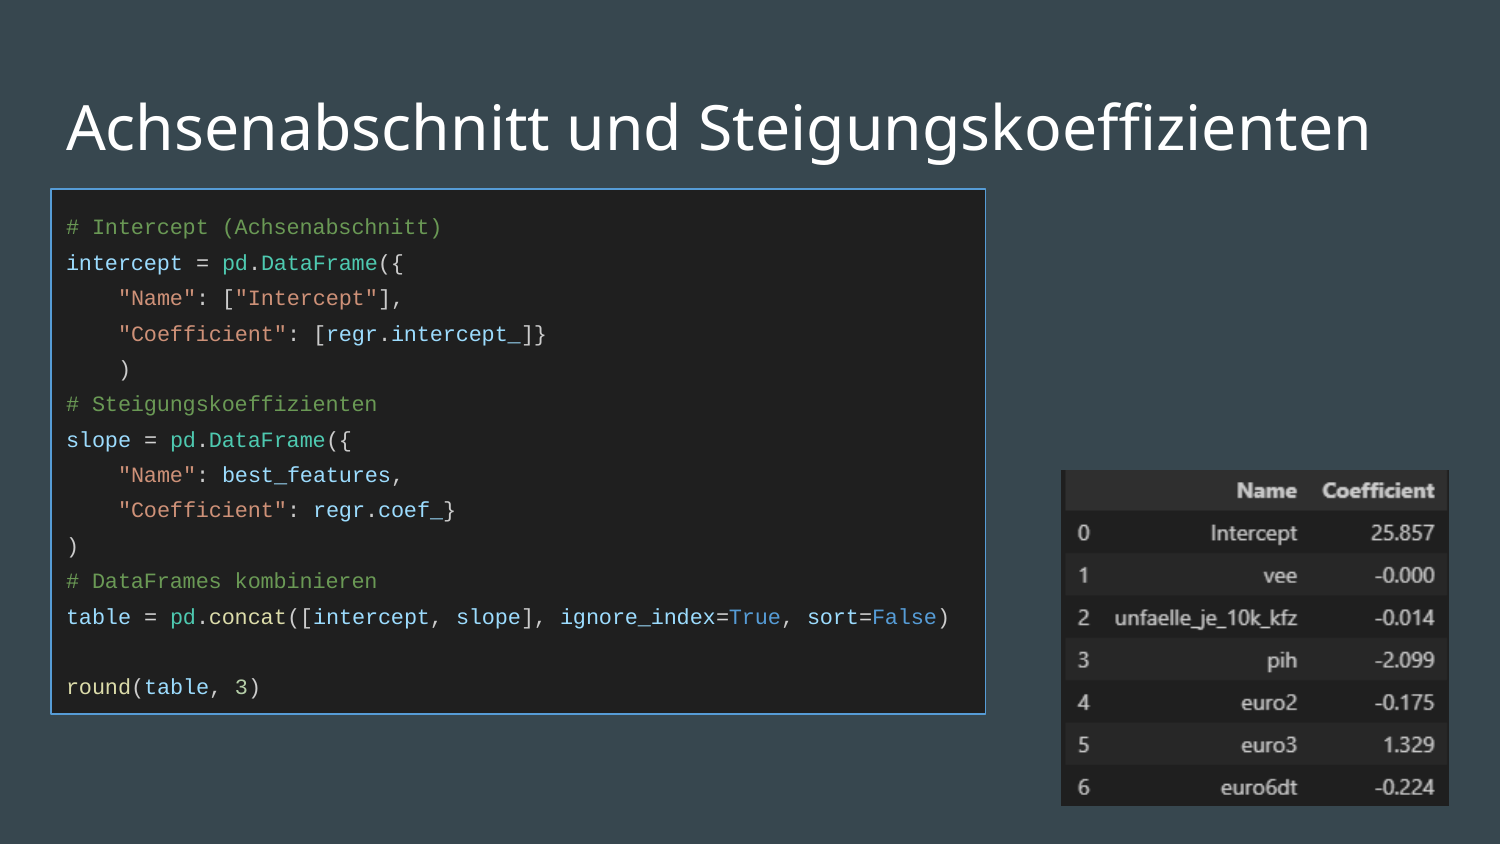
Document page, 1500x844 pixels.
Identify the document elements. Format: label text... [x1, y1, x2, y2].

picture [1061, 470, 1450, 806]
text_box # Intercept (Achsenabschnitt) intercept = pd.DataFrame({ "Name": ["Intercept"], "Coefficient": [regr.intercept_]} ) # Steigungskoeffizienten slope = pd.DataFrame({ "Name": best_features, "Coefficient": regr.coef_} ) # DataFrames kombinieren table = pd.concat([intercept, slope], ignore_index=True, sort=False) round(table, 3) [51, 188, 986, 715]
title Achsenabschnitt und Steigungskoeffizienten [51, 72, 1449, 167]
